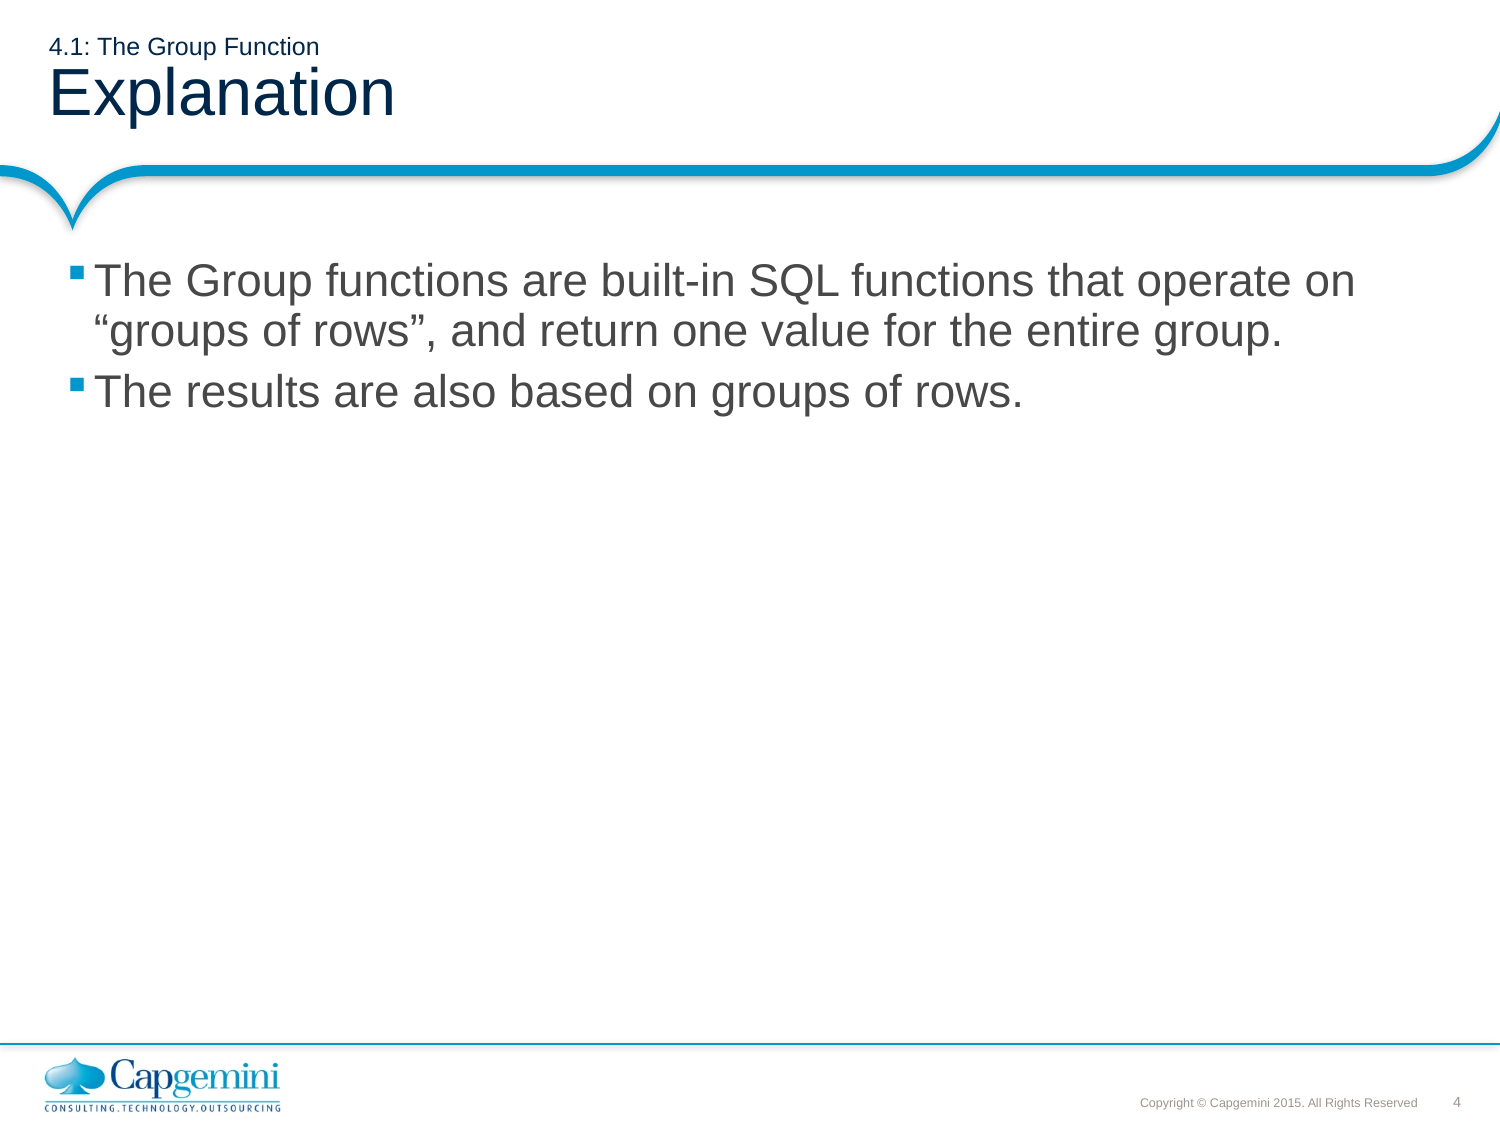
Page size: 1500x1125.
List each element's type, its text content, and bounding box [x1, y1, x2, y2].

picture [44, 1056, 281, 1113]
list The Group functions are built-in SQL functions that operate on “groups of rows”, and return one value for the entire group. The results are also based on groups of rows. [48, 245, 1500, 1007]
title 4.1: The Group Function Explanation [0, 0, 1500, 165]
